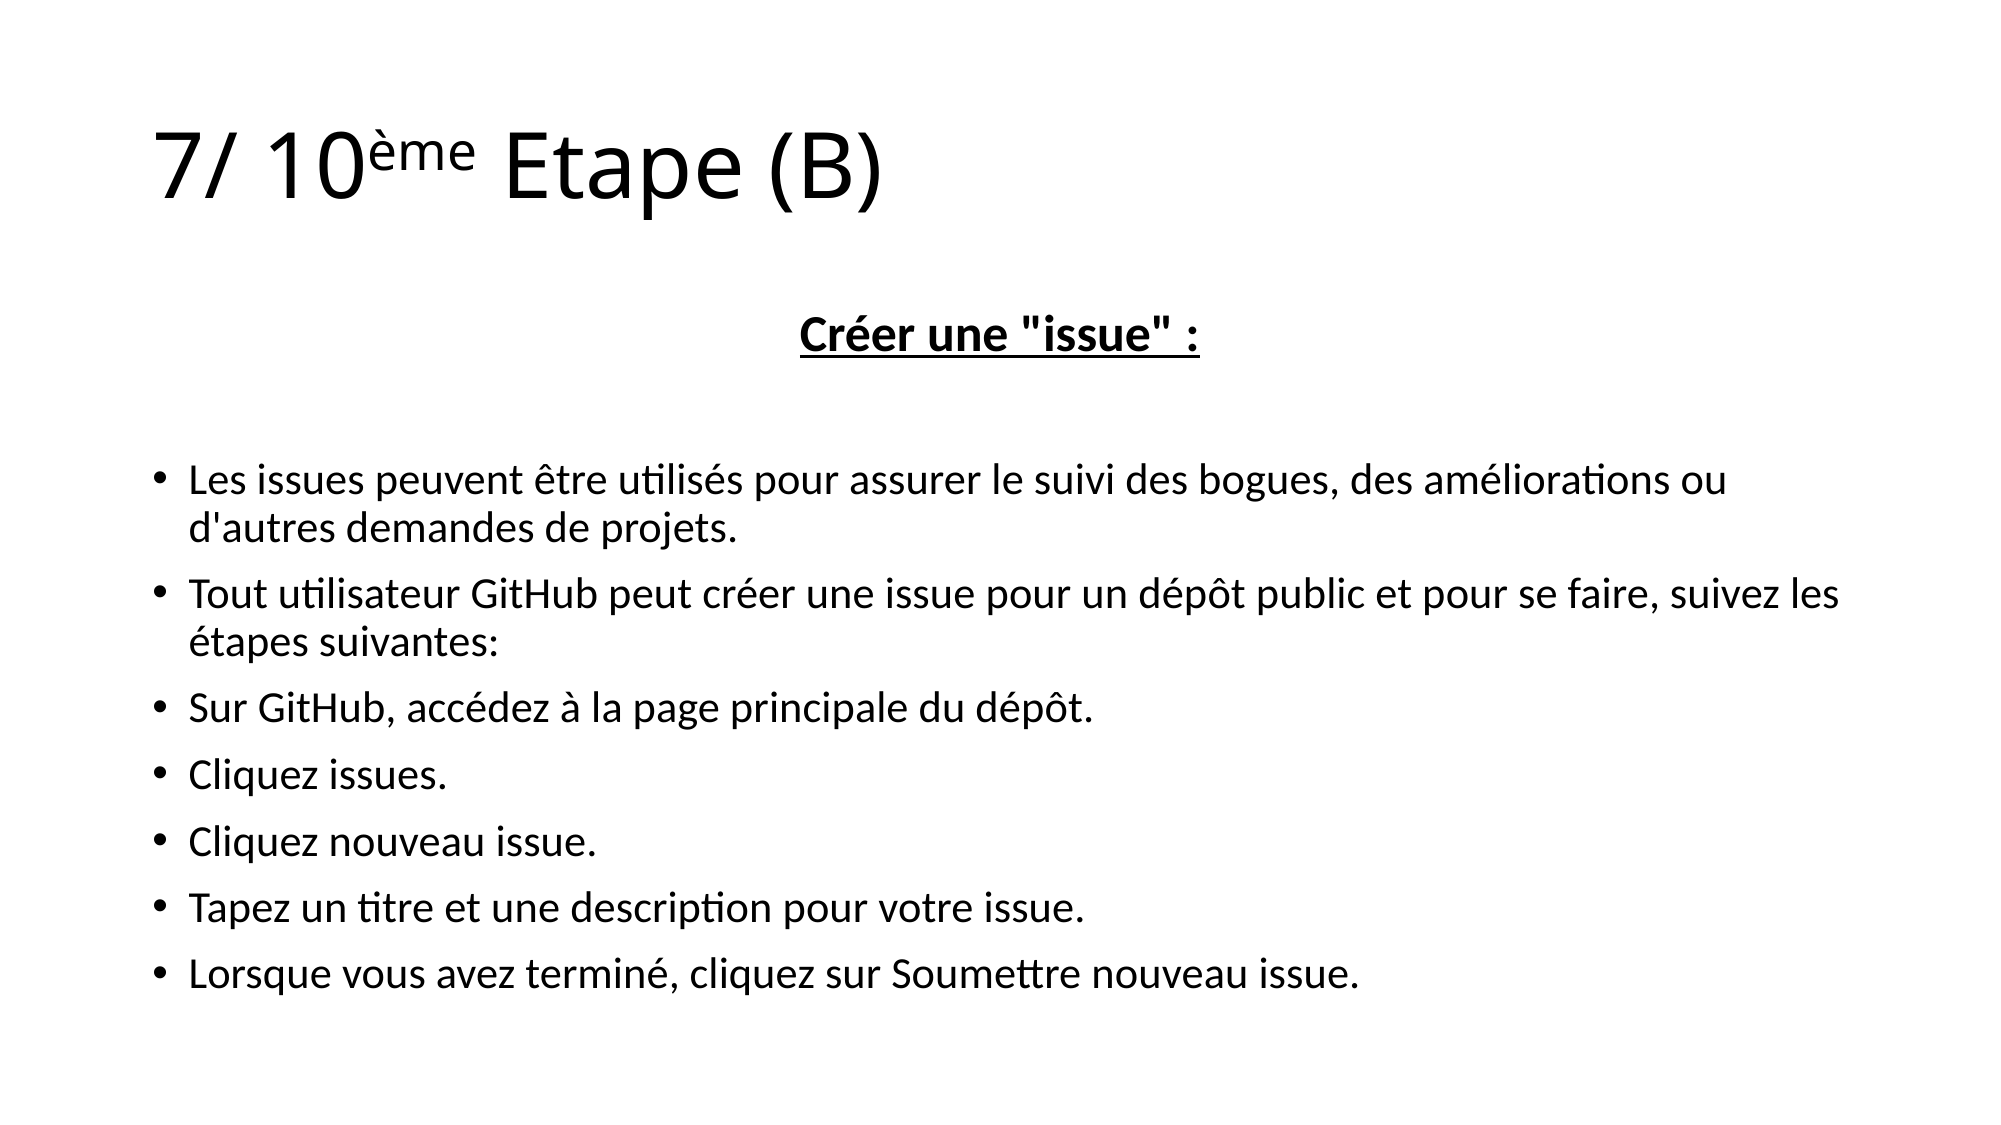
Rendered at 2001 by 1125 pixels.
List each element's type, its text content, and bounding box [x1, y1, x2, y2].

list Créer une "issue" : Les issues peuvent être utilisés pour assurer le suivi des bogues, des améliorations ou d'autres demandes de projets. Tout utilisateur GitHub peut créer une issue pour un dépôt public et pour se faire, suivez les étapes suivantes: Sur GitHub, accédez à la page principale du dépôt. Cliquez issues. Cliquez nouveau issue. Tapez un titre et une description pour votre issue. Lorsque vous avez terminé, cliquez sur Soumettre nouveau issue. [137, 299, 1863, 1014]
title 7/ 10ème Etape (B) [137, 59, 1863, 278]
